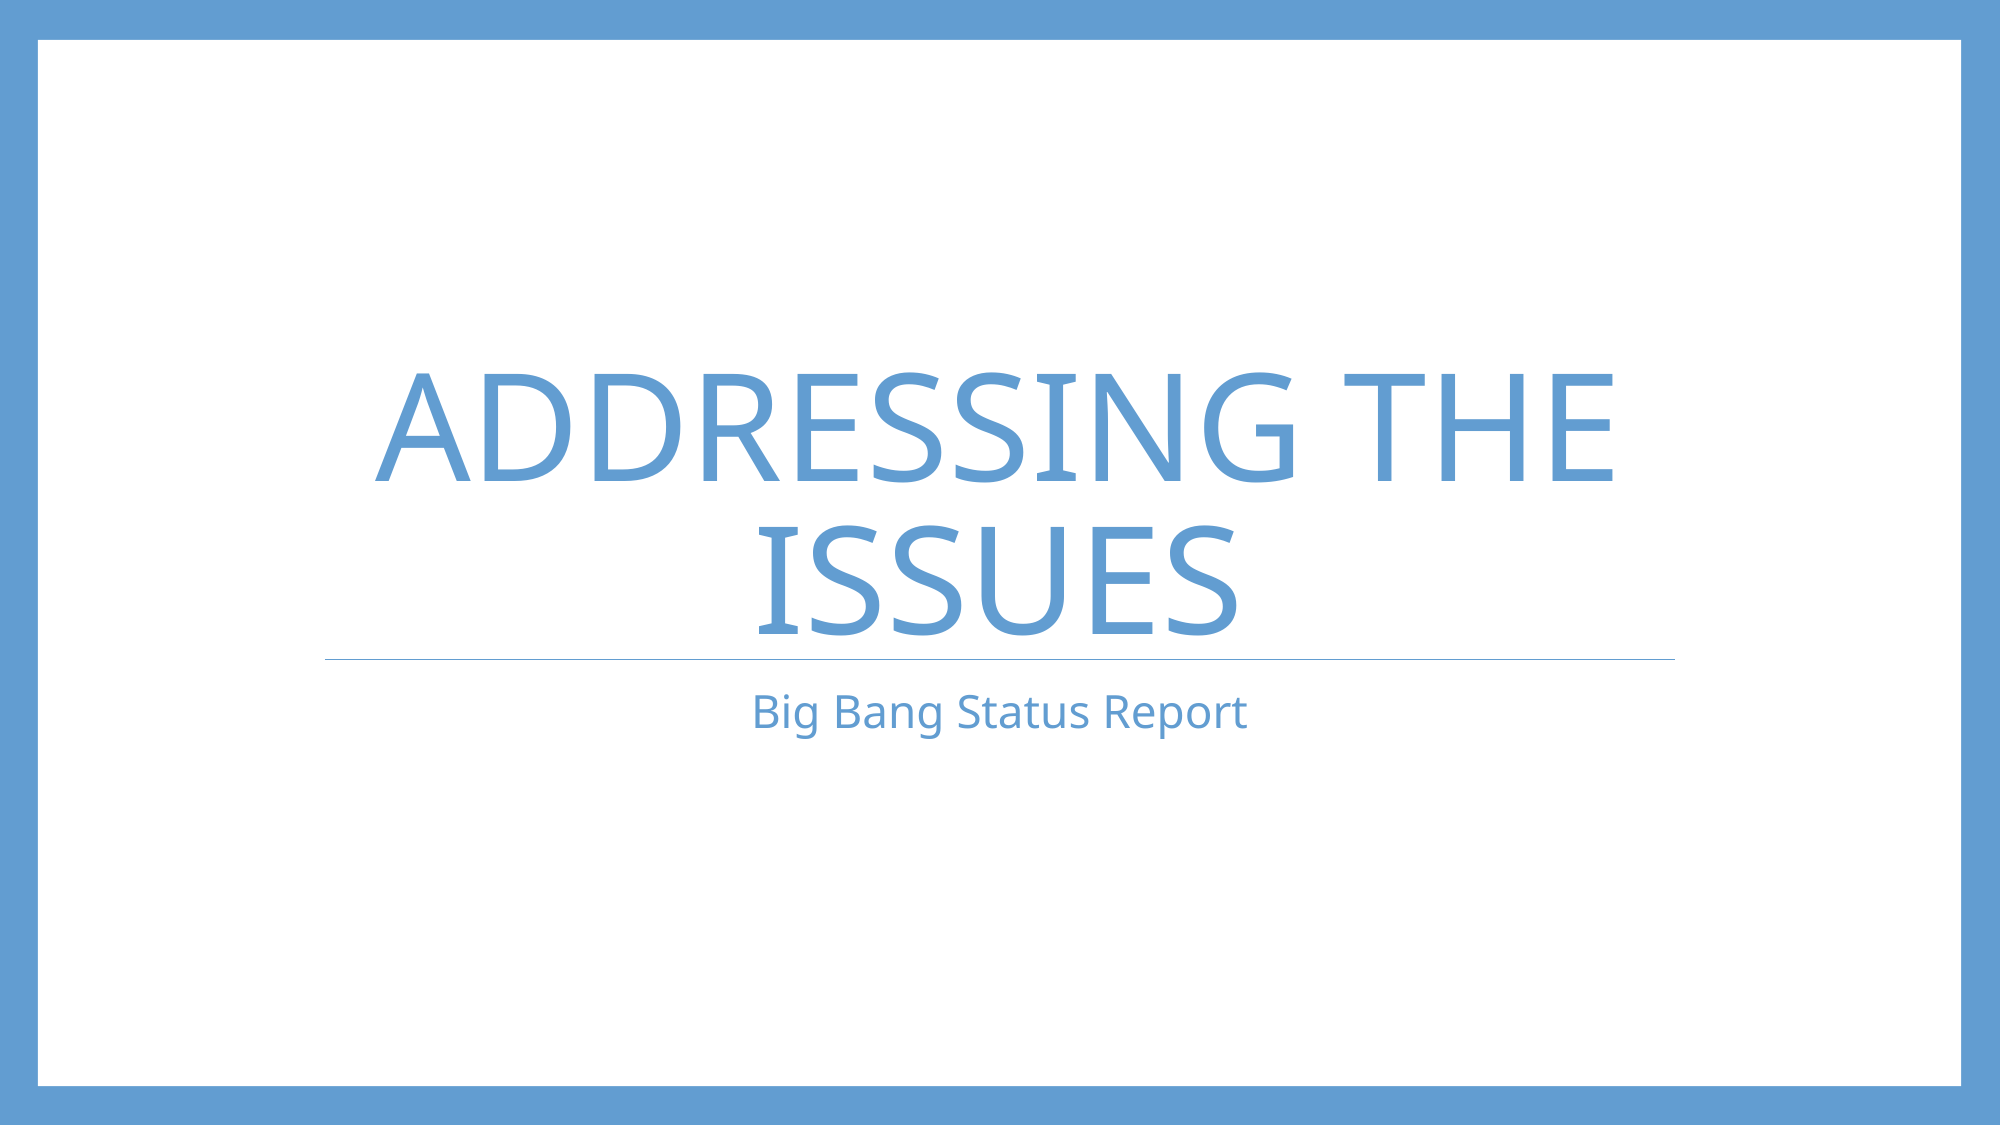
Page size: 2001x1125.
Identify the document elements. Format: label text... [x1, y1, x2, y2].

list Big Bang Status Report [280, 681, 1719, 906]
title ADDRESSING THE ISSUES [181, 192, 1817, 673]
